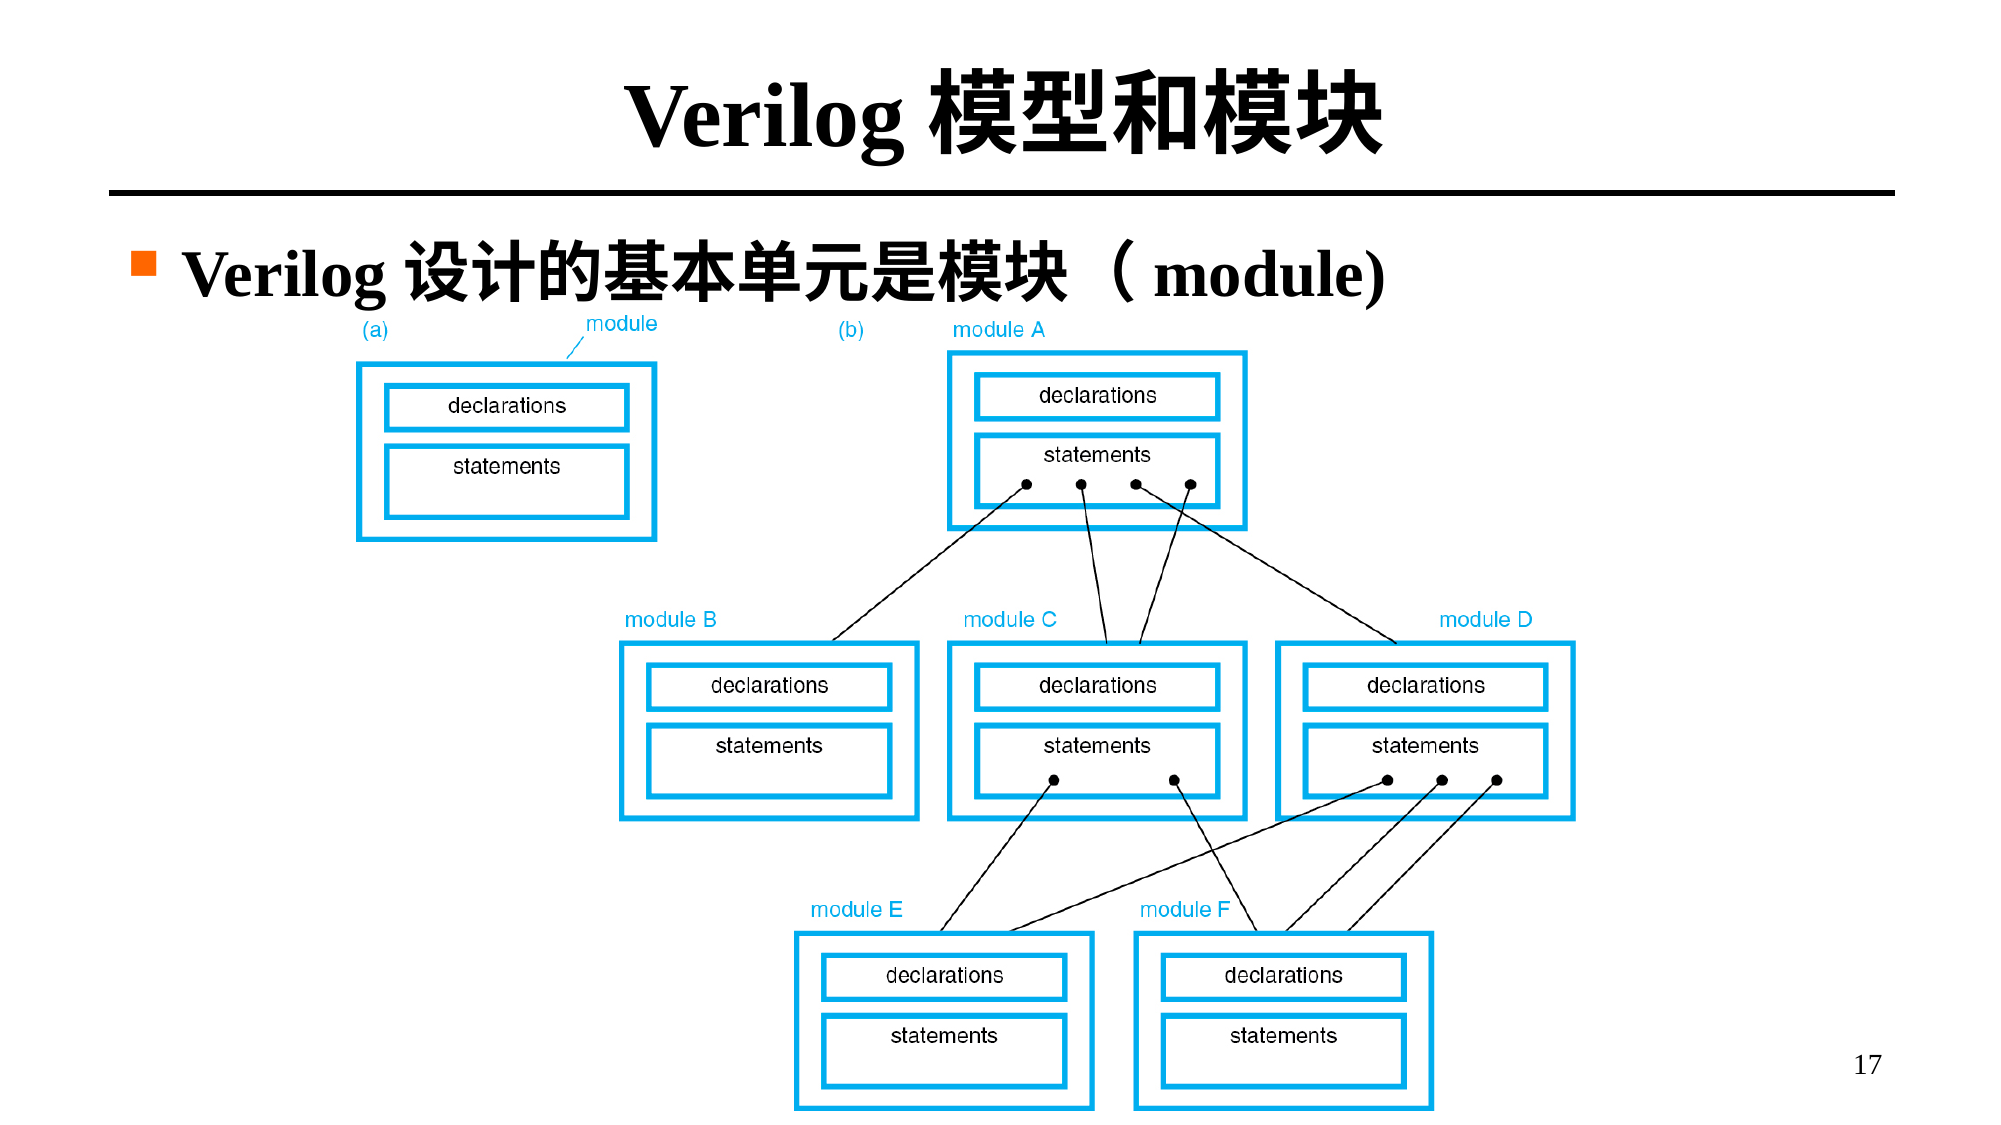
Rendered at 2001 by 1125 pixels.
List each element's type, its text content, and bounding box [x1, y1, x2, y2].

picture [363, 368, 651, 536]
picture [800, 937, 1089, 1105]
slide_number 17 [1576, 1025, 1898, 1100]
title Verilog模型和模块 [112, 52, 1898, 181]
picture [1282, 647, 1570, 816]
picture [1140, 937, 1428, 1105]
picture [356, 312, 1576, 1111]
list Verilog设计的基本单元是模块（module) [112, 222, 1898, 1000]
